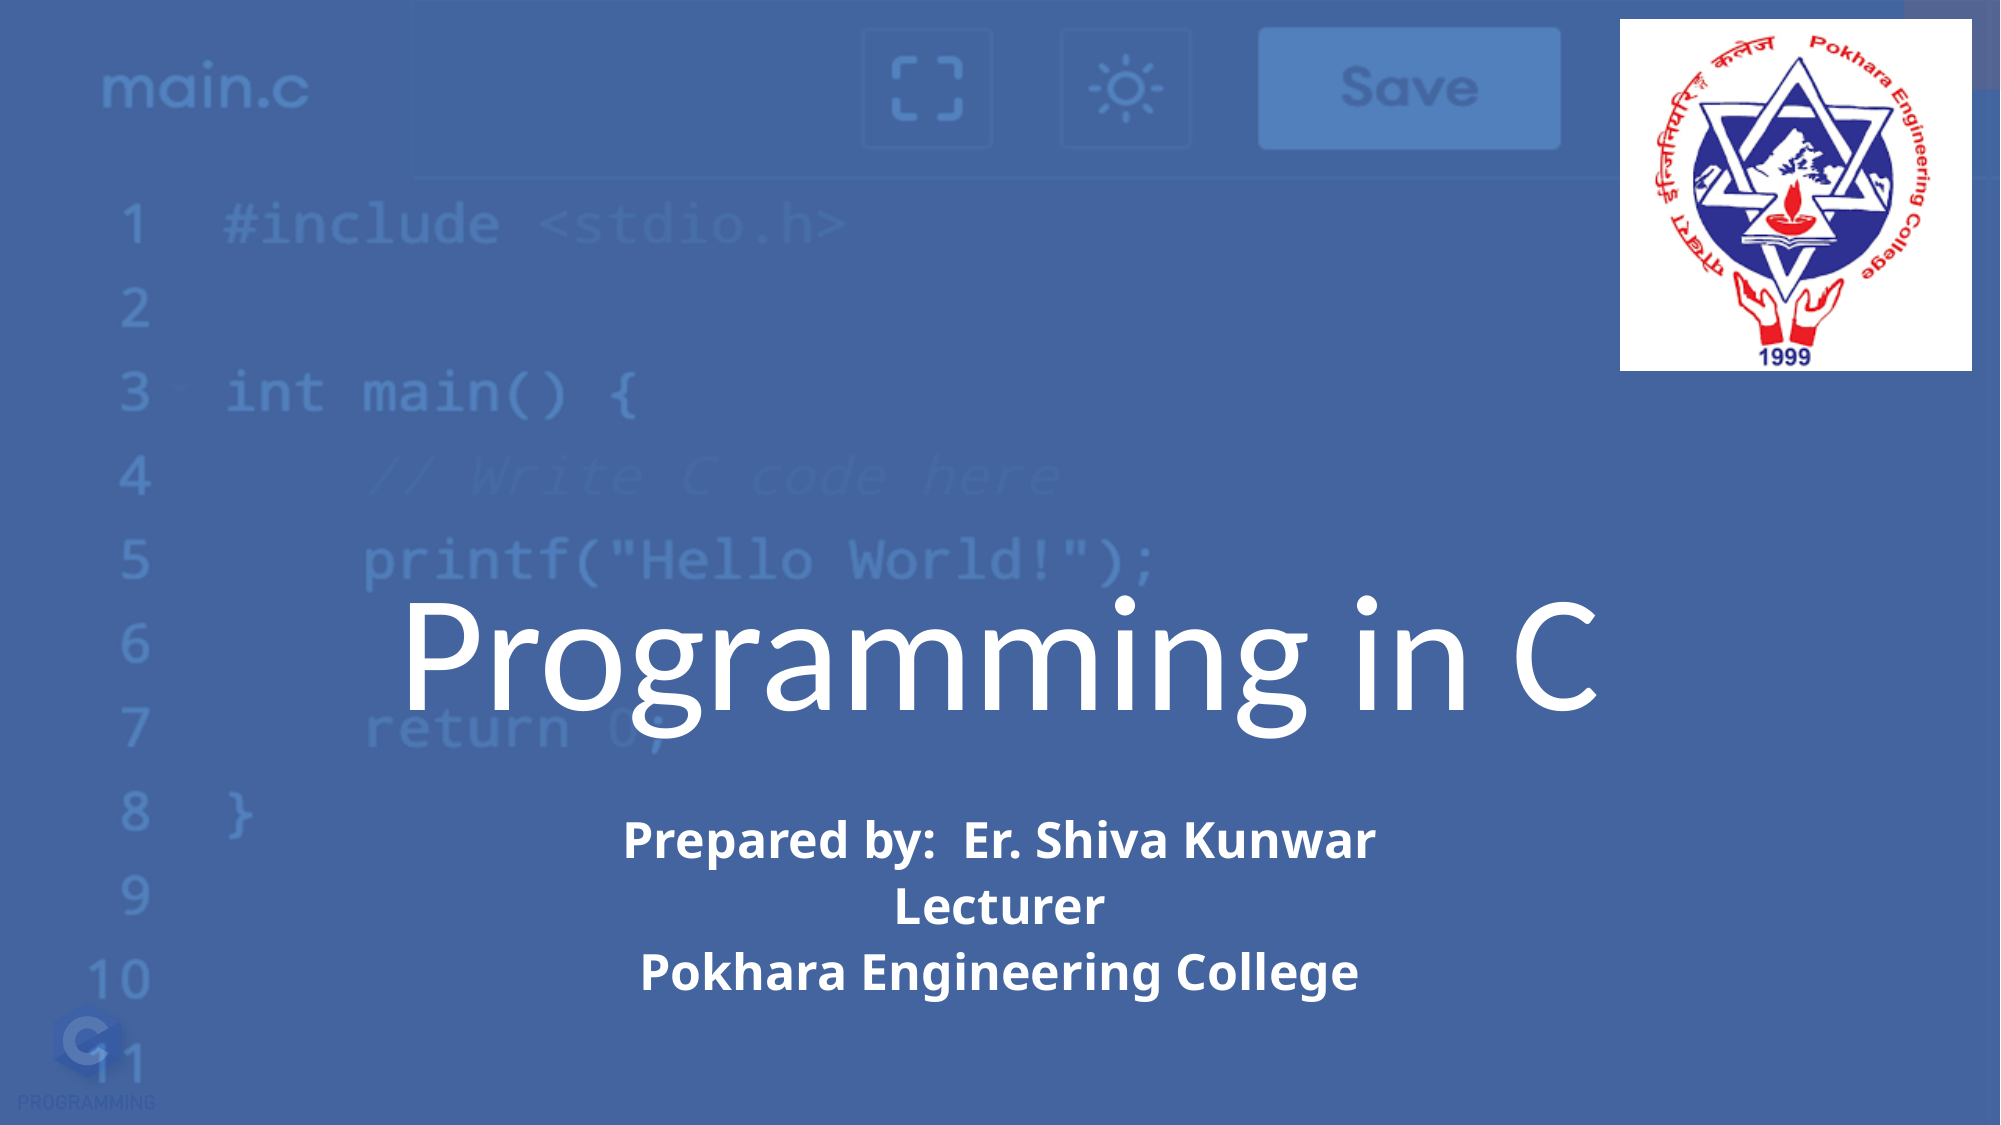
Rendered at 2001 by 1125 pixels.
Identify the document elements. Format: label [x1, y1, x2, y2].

picture [1620, 19, 1972, 371]
